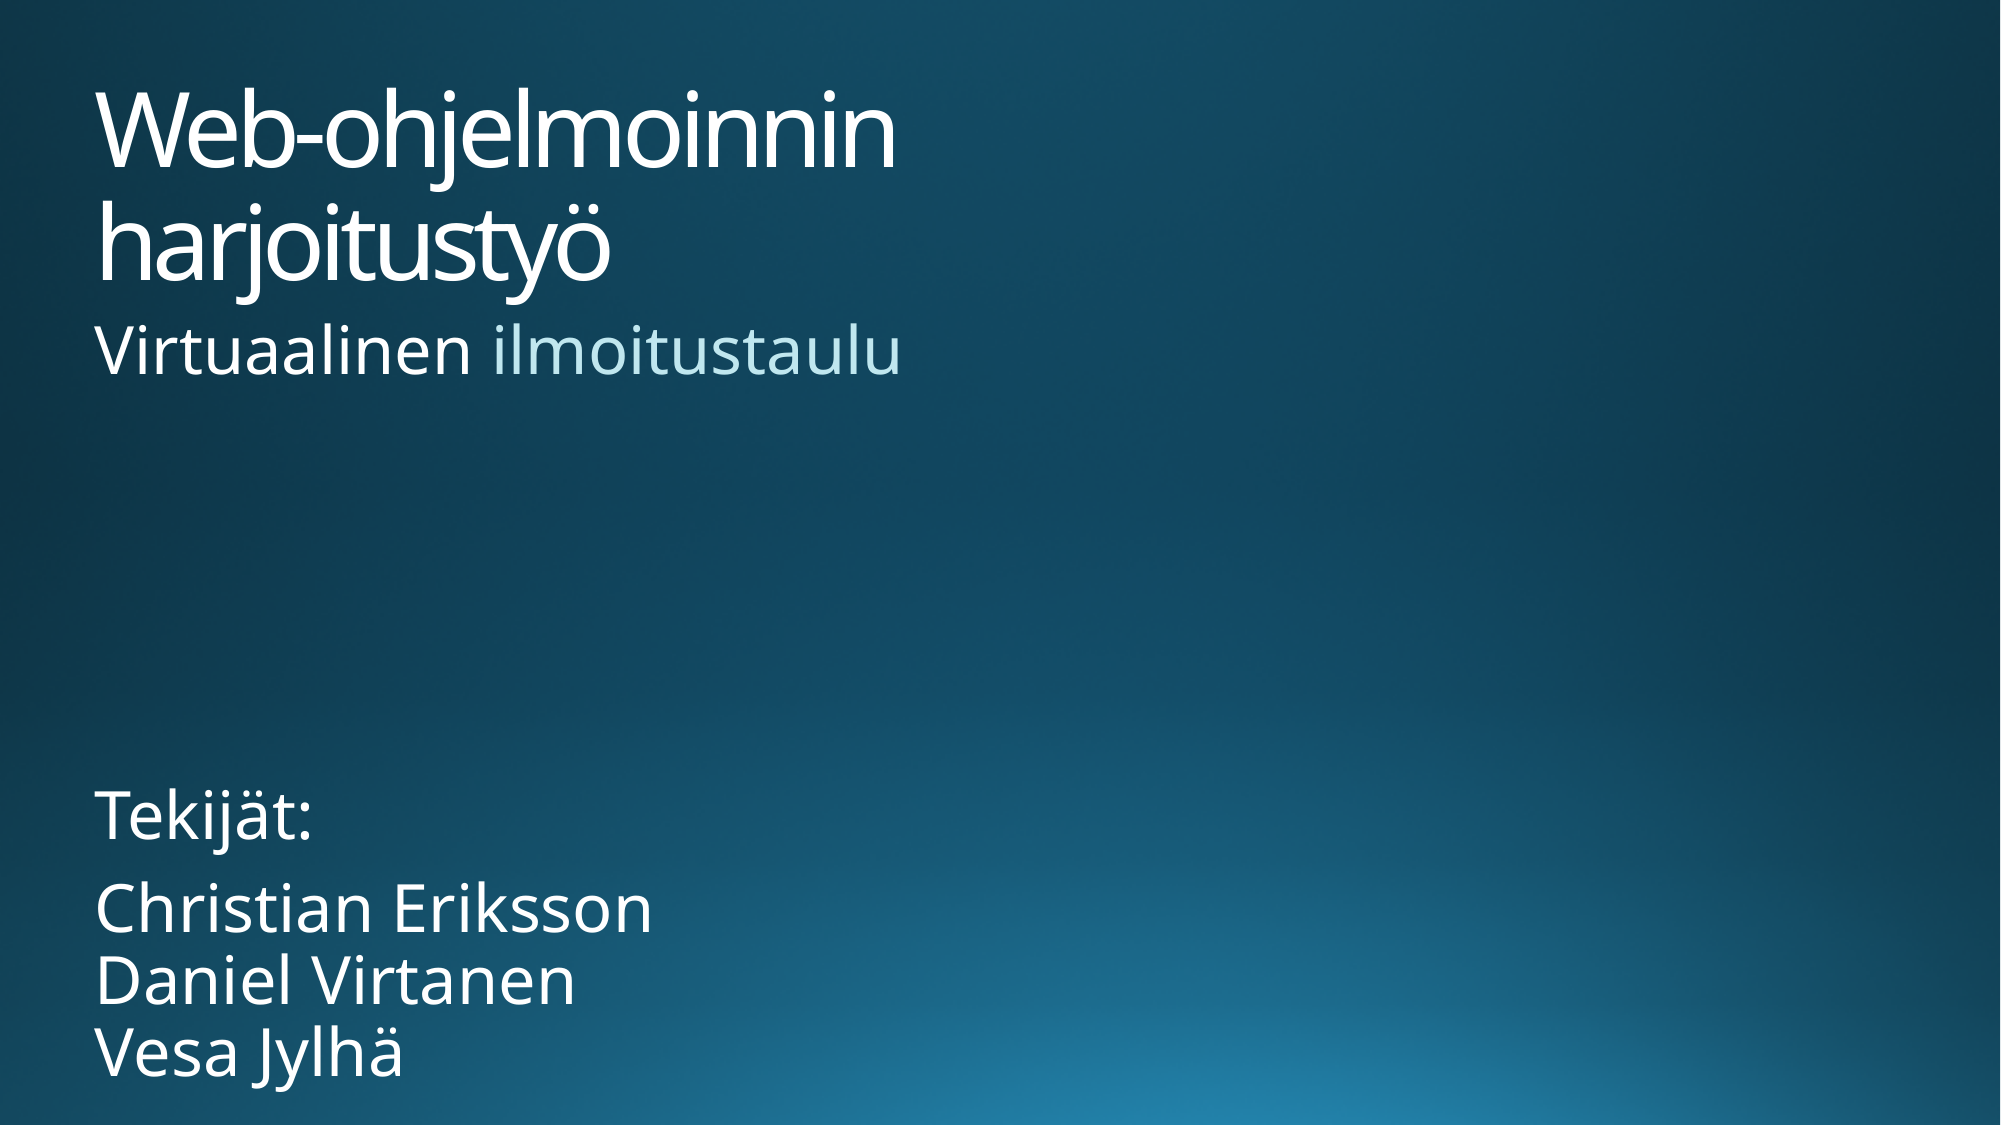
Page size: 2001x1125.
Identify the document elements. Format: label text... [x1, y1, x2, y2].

subtitle Virtuaalinen ilmoitustaulu Tekijät: Christian Eriksson Daniel Virtanen Vesa Jylhä [79, 260, 1926, 1099]
title Web-ohjelmoinnin harjoitustyö [79, 69, 1406, 260]
picture [0, 0, 2001, 1125]
